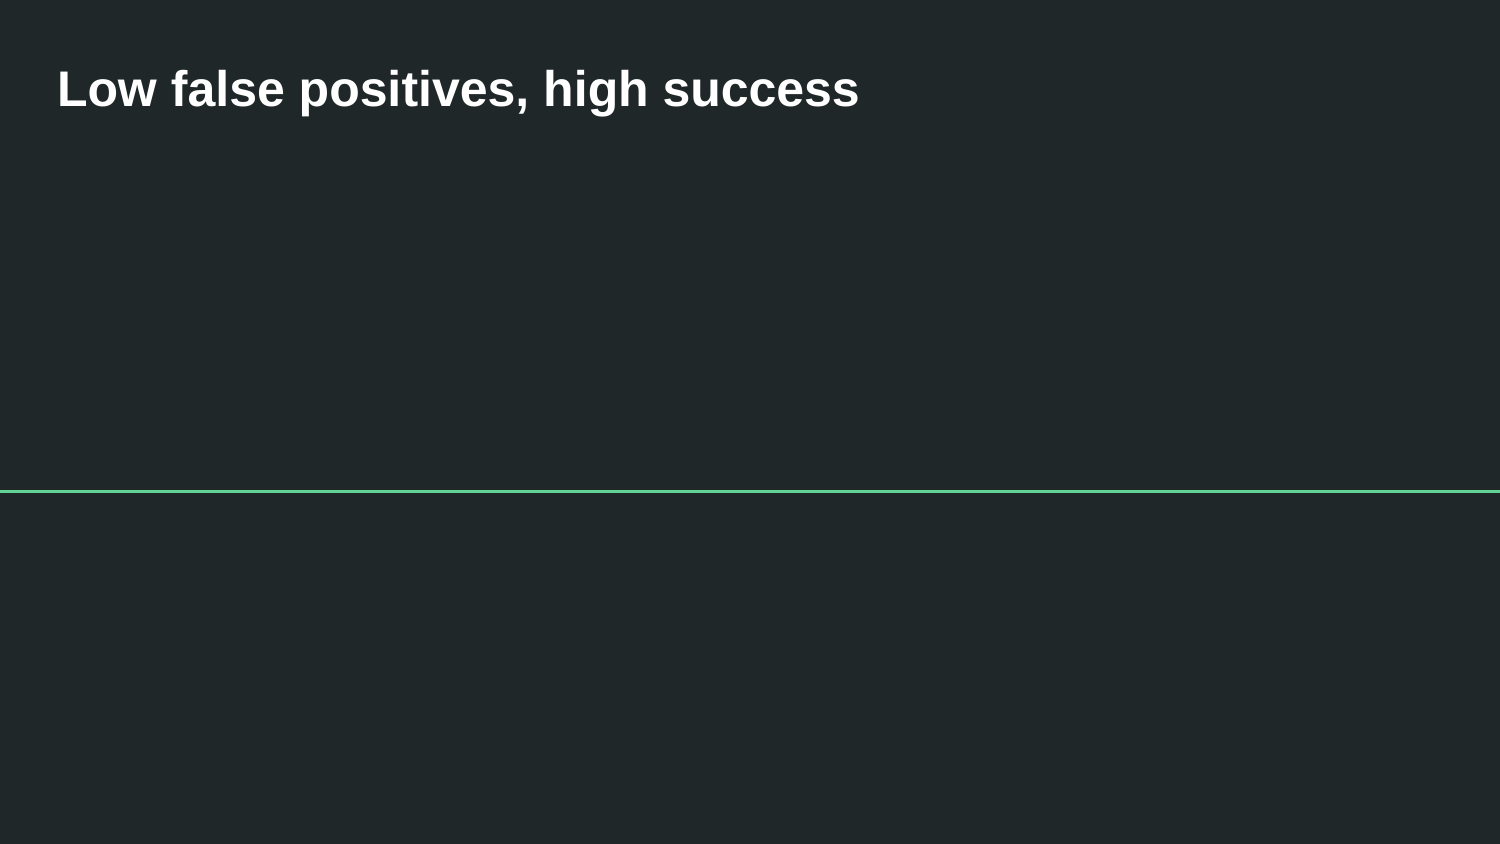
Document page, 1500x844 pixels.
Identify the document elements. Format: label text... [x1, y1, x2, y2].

title Low false positives, high success [42, 41, 1375, 132]
